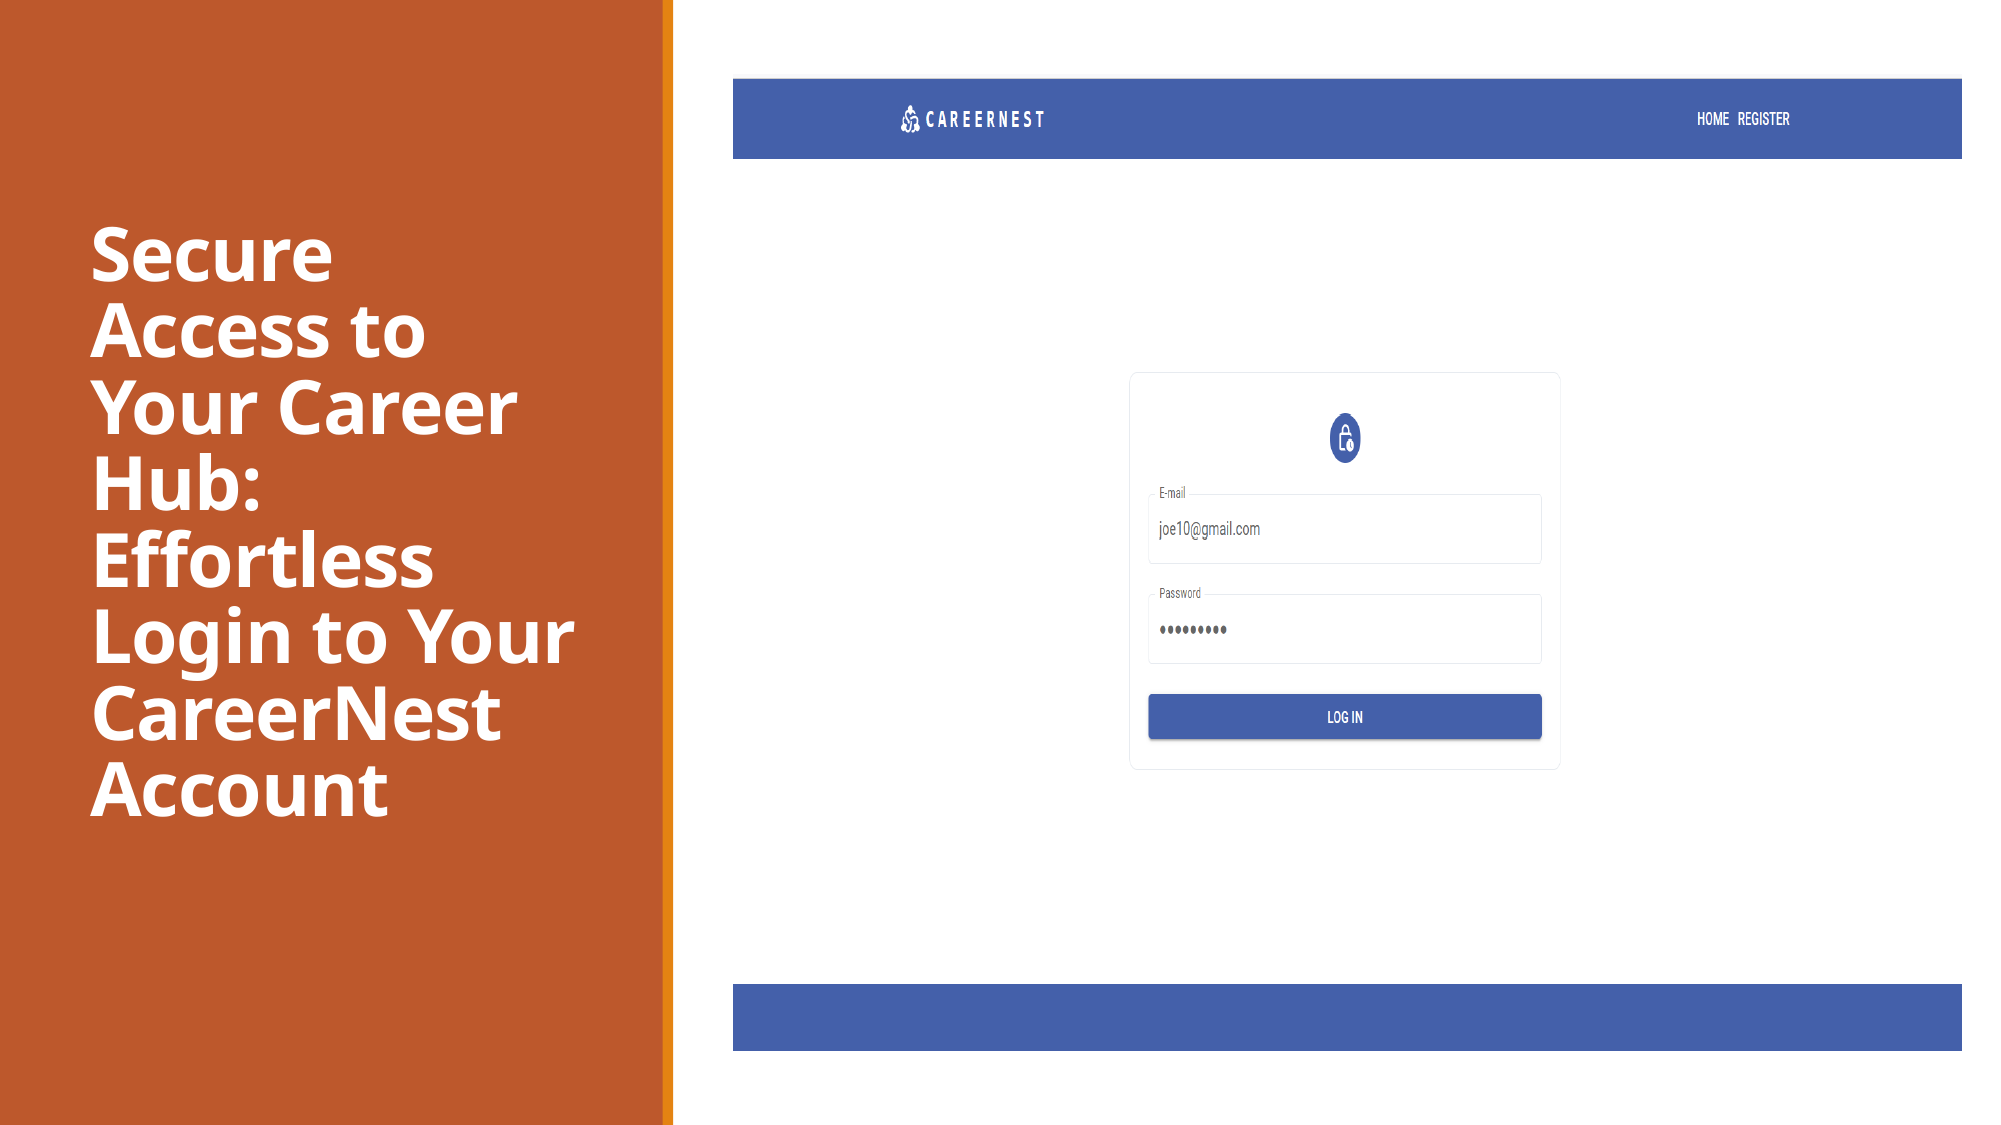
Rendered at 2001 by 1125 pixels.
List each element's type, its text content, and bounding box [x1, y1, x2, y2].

picture [732, 73, 1962, 1051]
title Secure Access to Your Career Hub: Effortless Login to Your CareerNest Account [75, 97, 600, 840]
